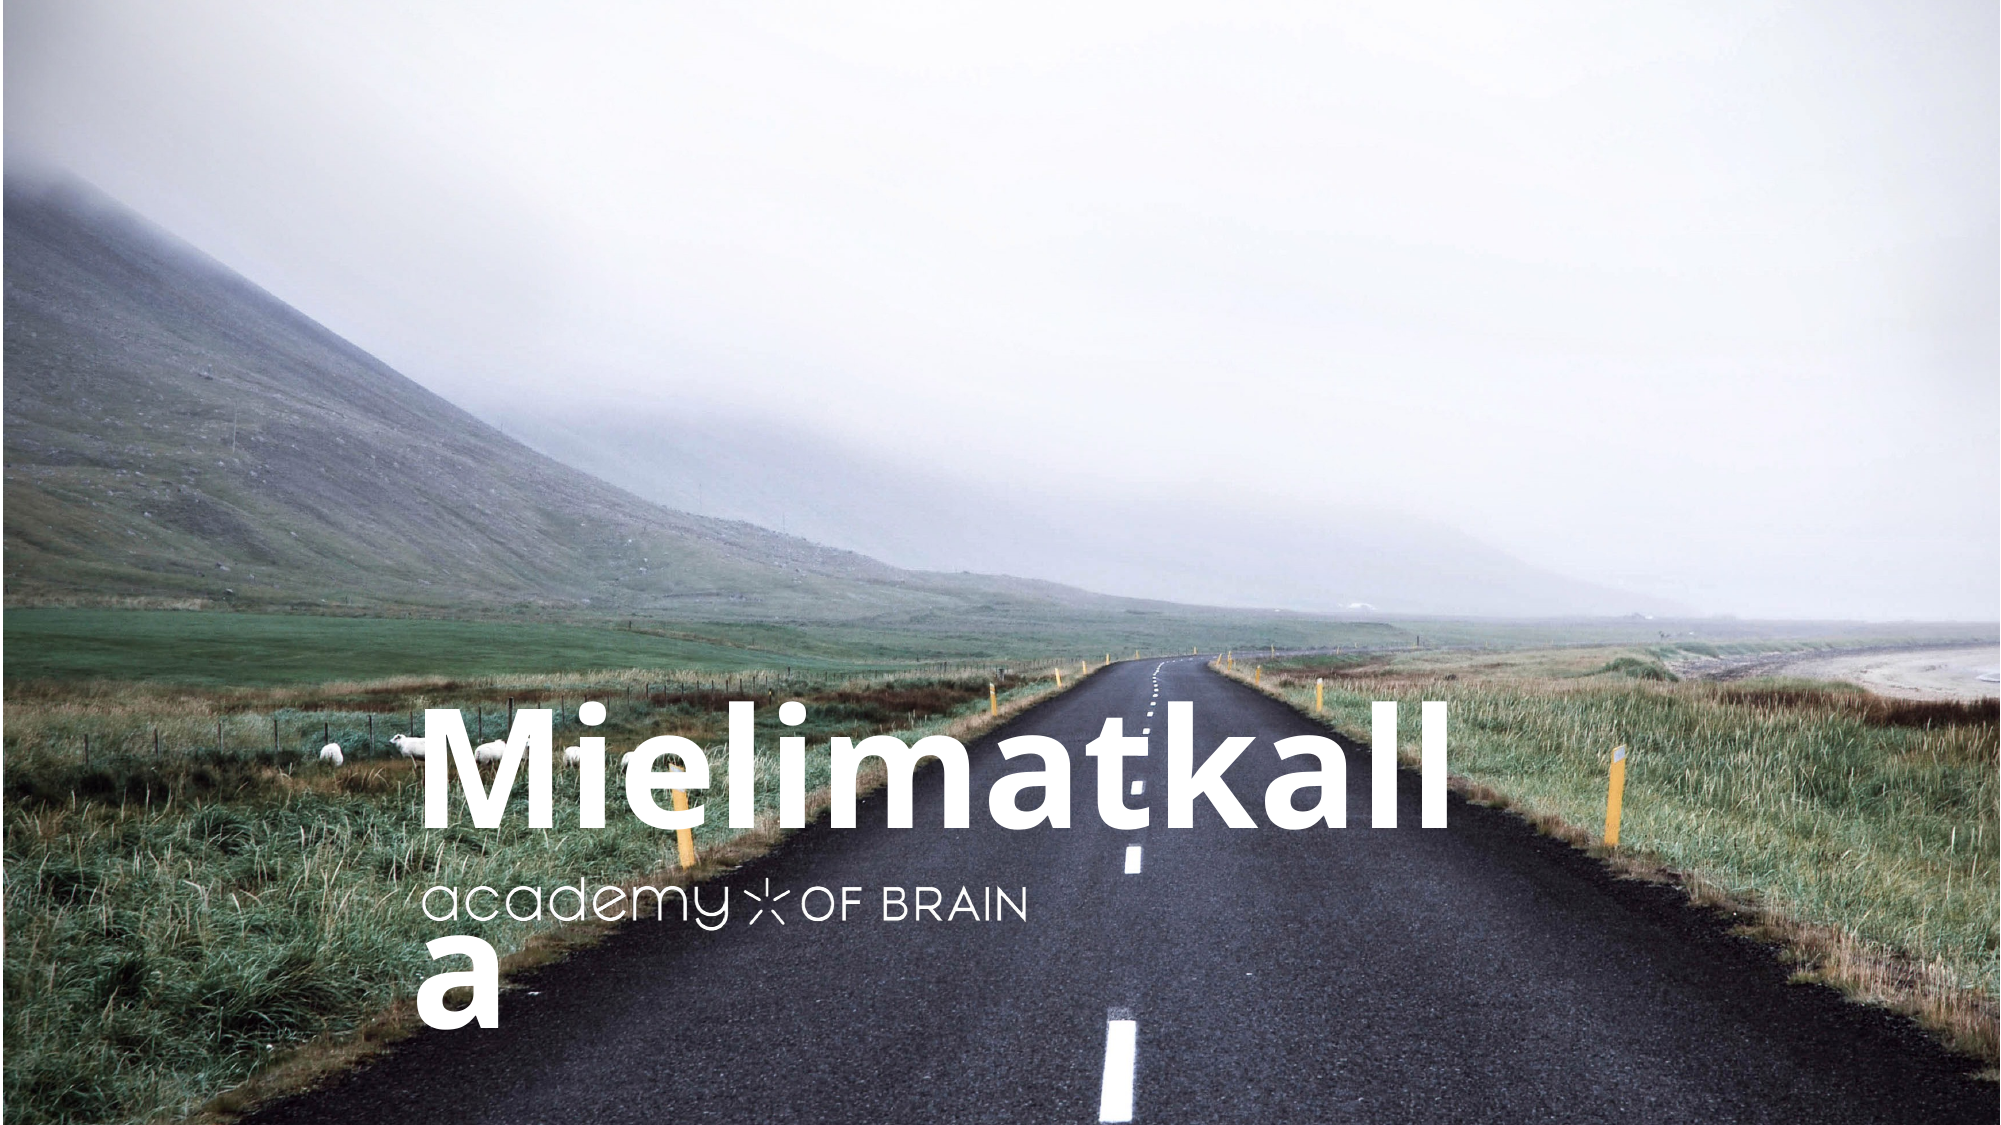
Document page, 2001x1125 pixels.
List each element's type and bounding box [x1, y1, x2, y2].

text_box [2, 0, 2000, 1125]
